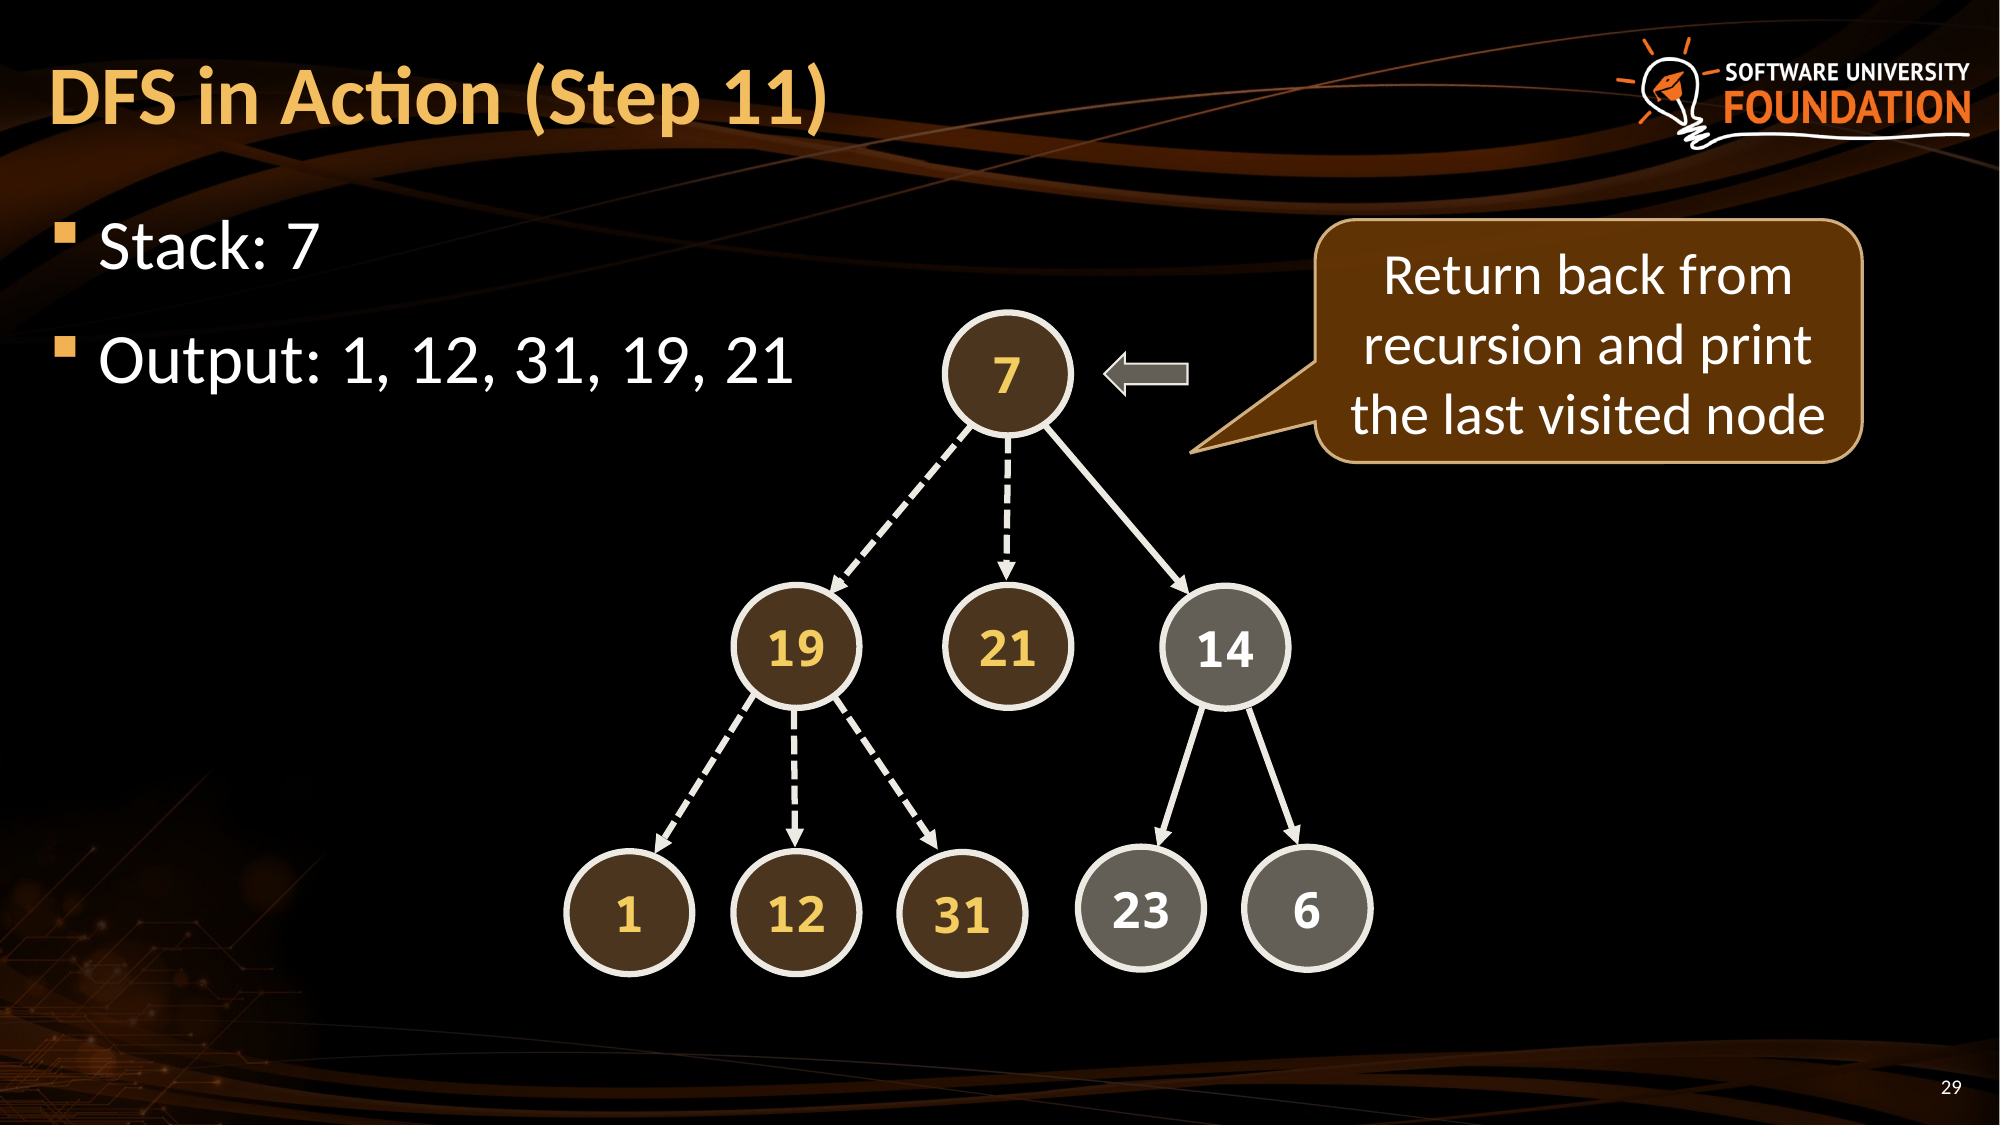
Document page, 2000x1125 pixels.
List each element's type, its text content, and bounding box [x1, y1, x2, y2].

title DFS in Action (Step 11) [30, 6, 1602, 189]
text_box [566, 312, 1371, 975]
text_box Return back from recursion and print the last visited node [1314, 218, 1864, 464]
list Stack: 7 Output: 1, 12, 31, 19, 21 [31, 188, 1968, 1103]
picture [0, 0, 2000, 1125]
